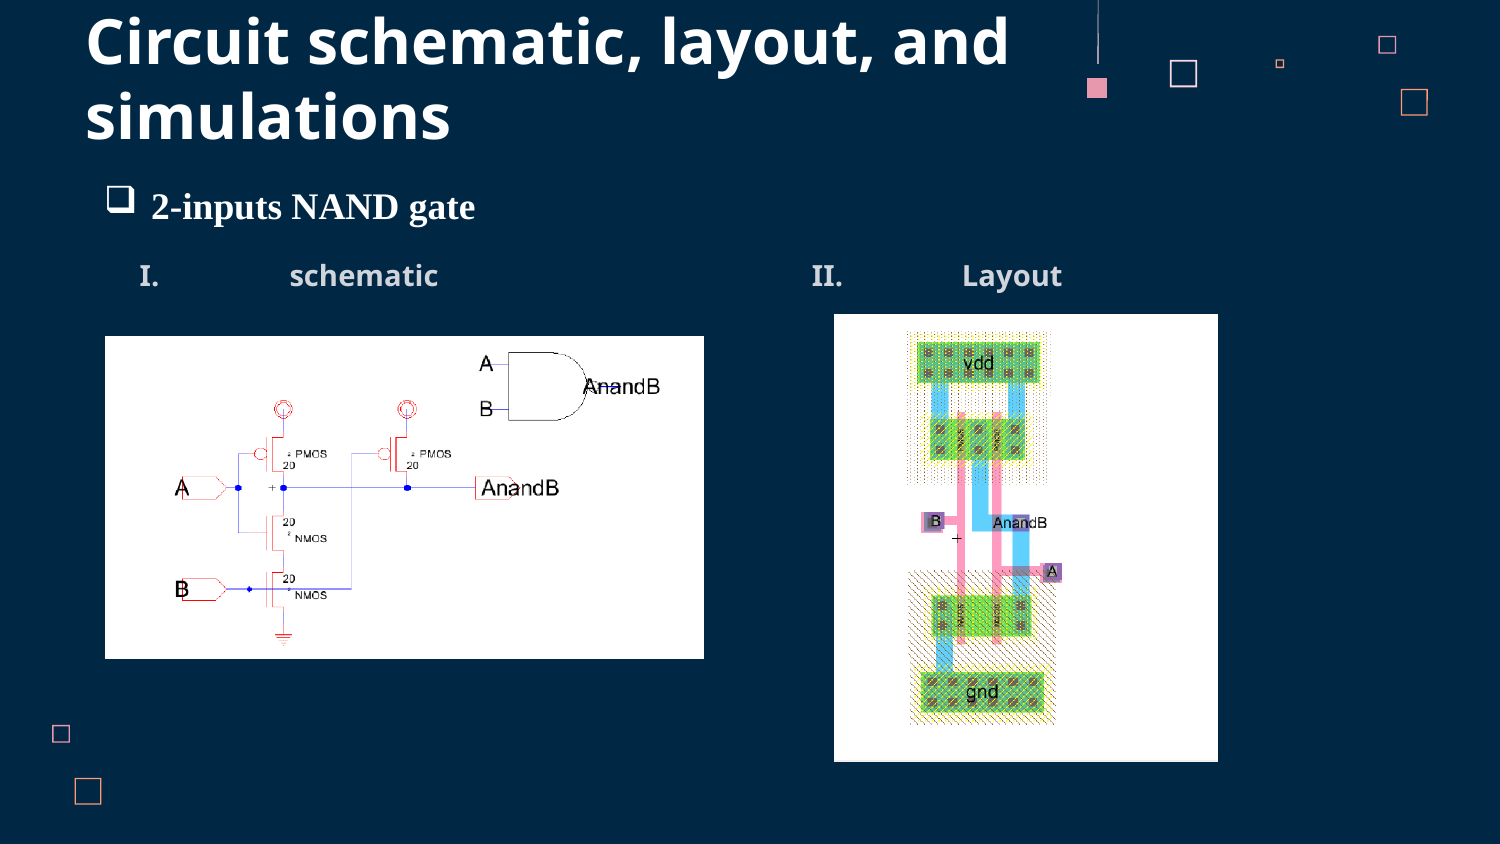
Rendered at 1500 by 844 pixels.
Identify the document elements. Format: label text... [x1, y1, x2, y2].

picture [105, 336, 704, 659]
picture [834, 314, 1219, 762]
text_box II. Layout [778, 242, 1218, 337]
text_box I. schematic [105, 242, 546, 336]
text_box 2-inputs NAND gate [70, 166, 511, 262]
title Circuit schematic, layout, and simulations [70, 72, 1281, 167]
